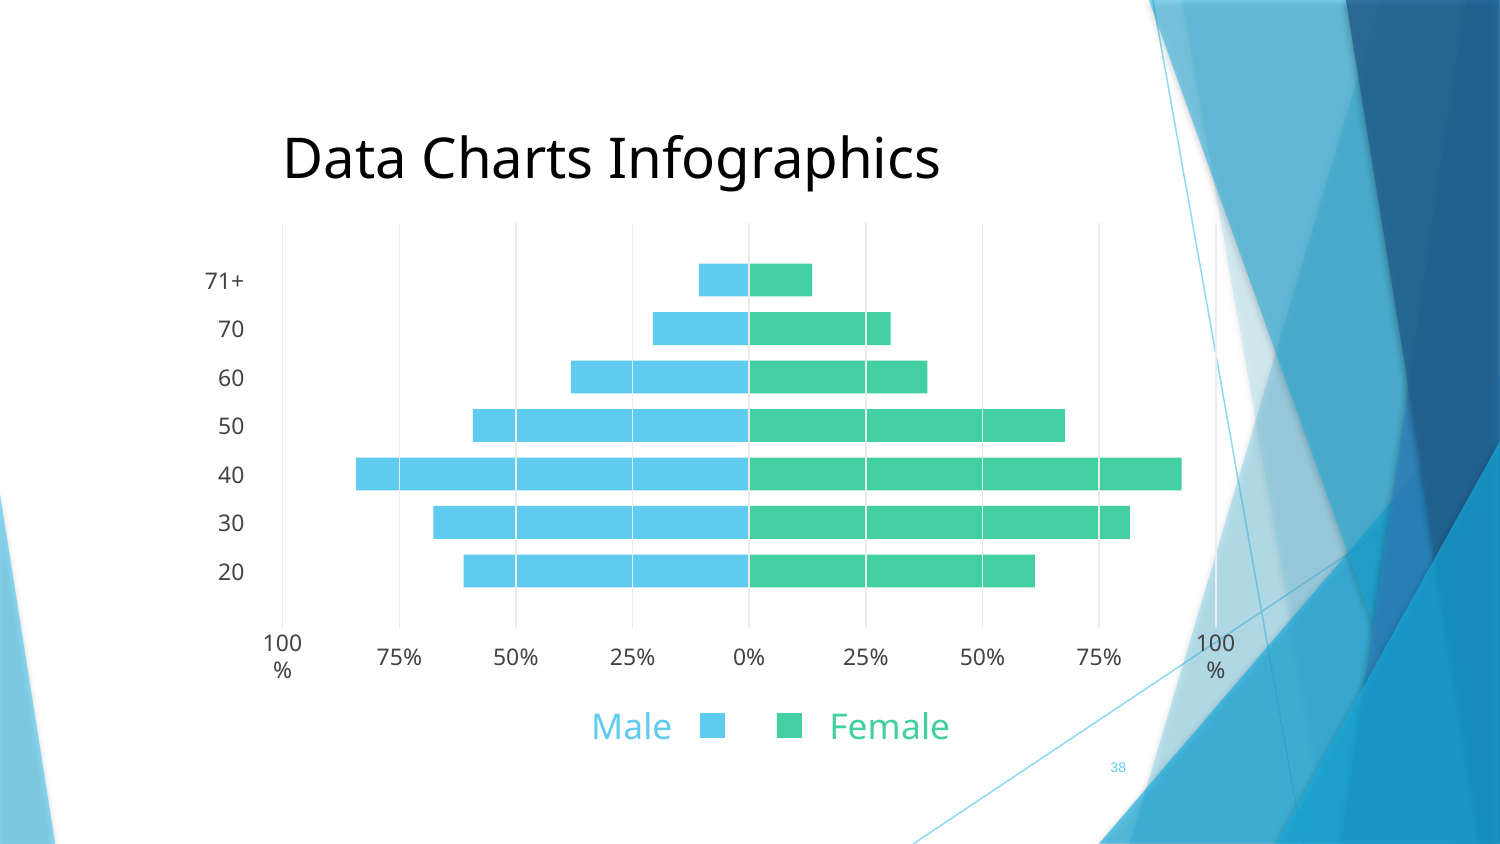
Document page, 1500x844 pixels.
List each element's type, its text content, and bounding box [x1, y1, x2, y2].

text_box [173, 222, 1260, 673]
slide_number 38 [1056, 743, 1141, 789]
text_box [509, 696, 993, 756]
title Data Charts Infographics [83, 75, 1141, 238]
